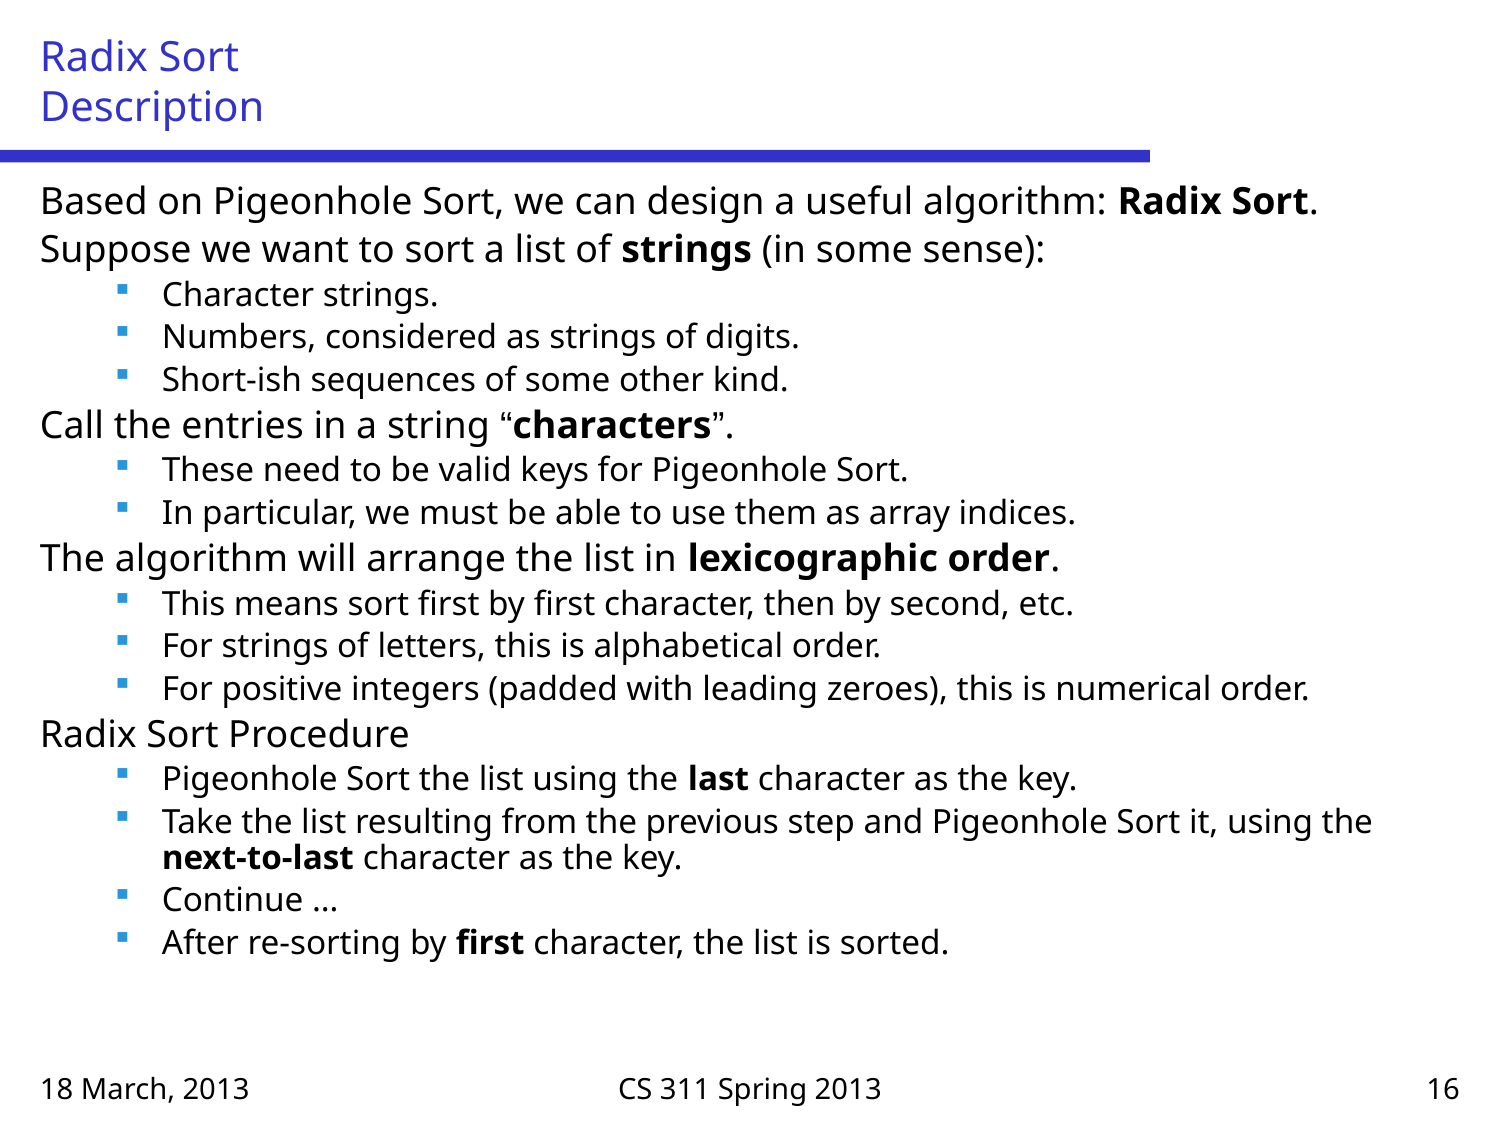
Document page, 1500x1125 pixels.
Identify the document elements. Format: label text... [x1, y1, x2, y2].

slide_number 16 [1125, 1062, 1475, 1113]
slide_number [24, 1062, 375, 1113]
title Radix Sort Description [24, 24, 1475, 138]
list Based on Pigeonhole Sort, we can design a useful algorithm: Radix Sort. Suppose we want to sort a list of strings (in some sense): Character strings. Numbers, considered as strings of digits. Short-ish sequences of some other kind. Call the entries in a string “characters”. These need to be valid keys for Pigeonhole Sort. In particular, we must be able to use them as array indices. The algorithm will arrange the list in lexicographic order. This means sort first by first character, then by second, etc. For strings of letters, this is alphabetical order. For positive integers (padded with leading zeroes), this is numerical order. Radix Sort Procedure Pigeonhole Sort the list using the last character as the key. Take the list resulting from the previous step and Pigeonhole Sort it, using the next-to-last character as the key. Continue … After re-sorting by first character, the list is sorted. [24, 174, 1475, 1050]
footer CS 311 Spring 2013 [387, 1062, 1113, 1113]
